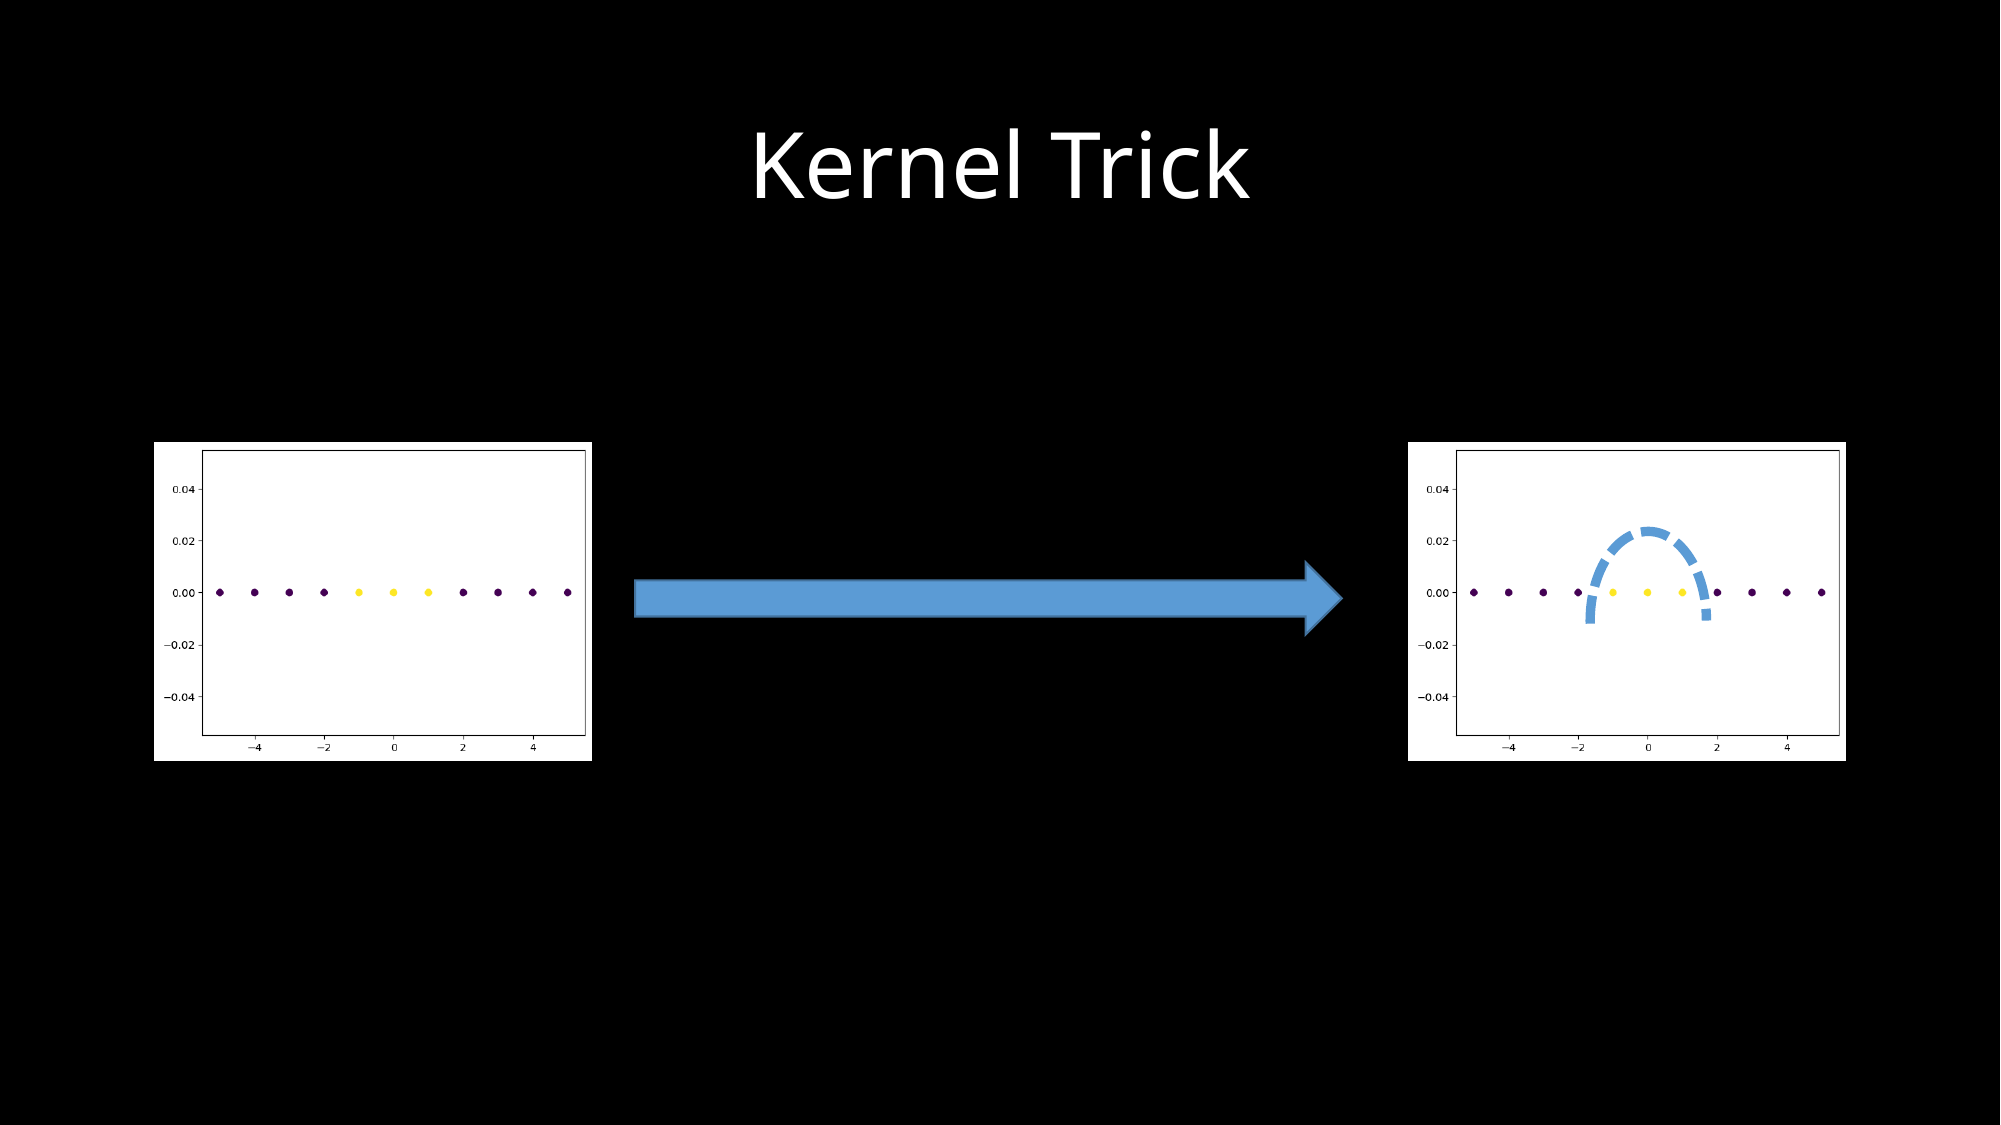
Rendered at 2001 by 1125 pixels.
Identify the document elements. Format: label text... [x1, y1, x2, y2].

text_box [634, 559, 1344, 638]
title Kernel Trick [137, 59, 1863, 278]
picture [1408, 442, 1846, 761]
picture [154, 442, 592, 761]
